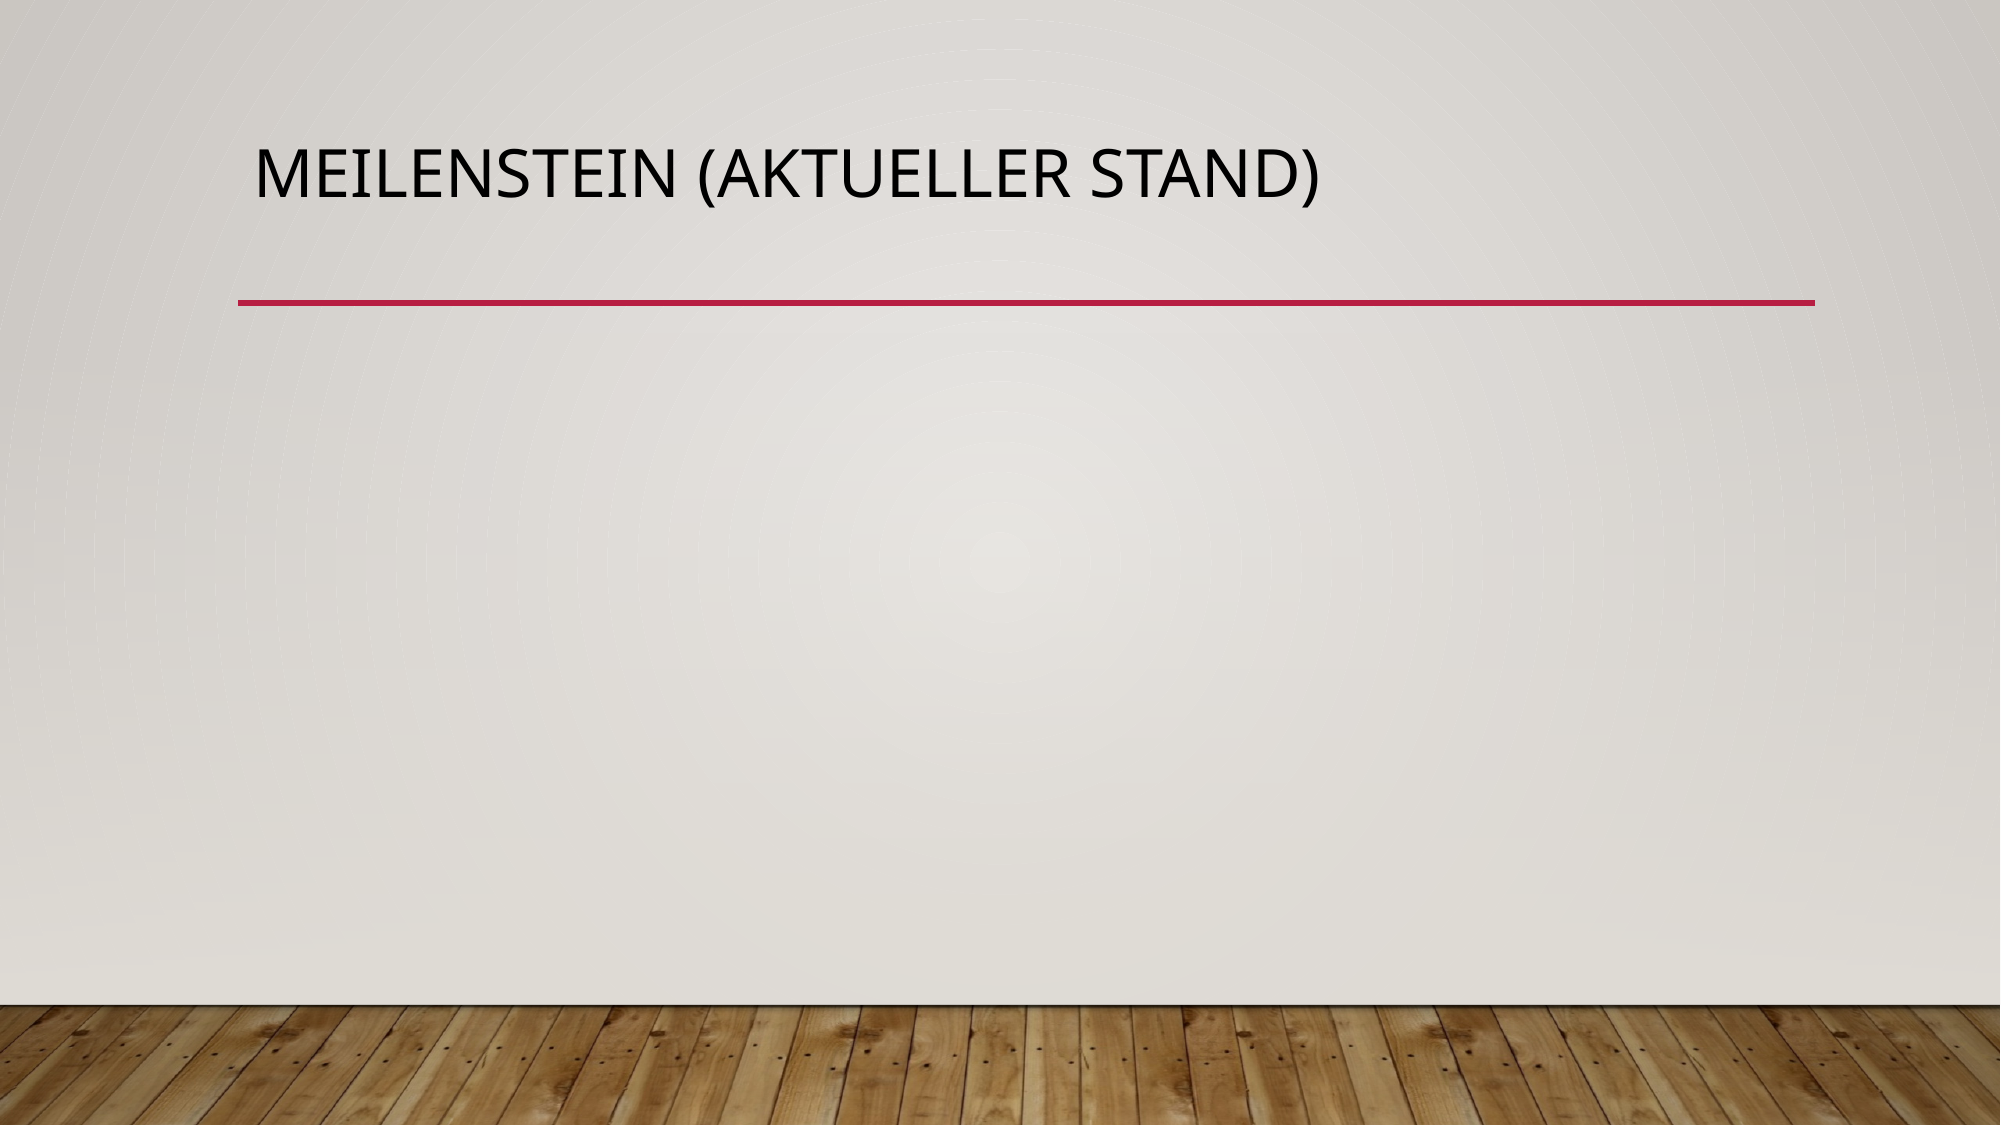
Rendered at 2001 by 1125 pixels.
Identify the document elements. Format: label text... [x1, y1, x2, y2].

picture [0, 1005, 2000, 1125]
title Meilenstein (aktueller Stand) [238, 131, 1814, 305]
